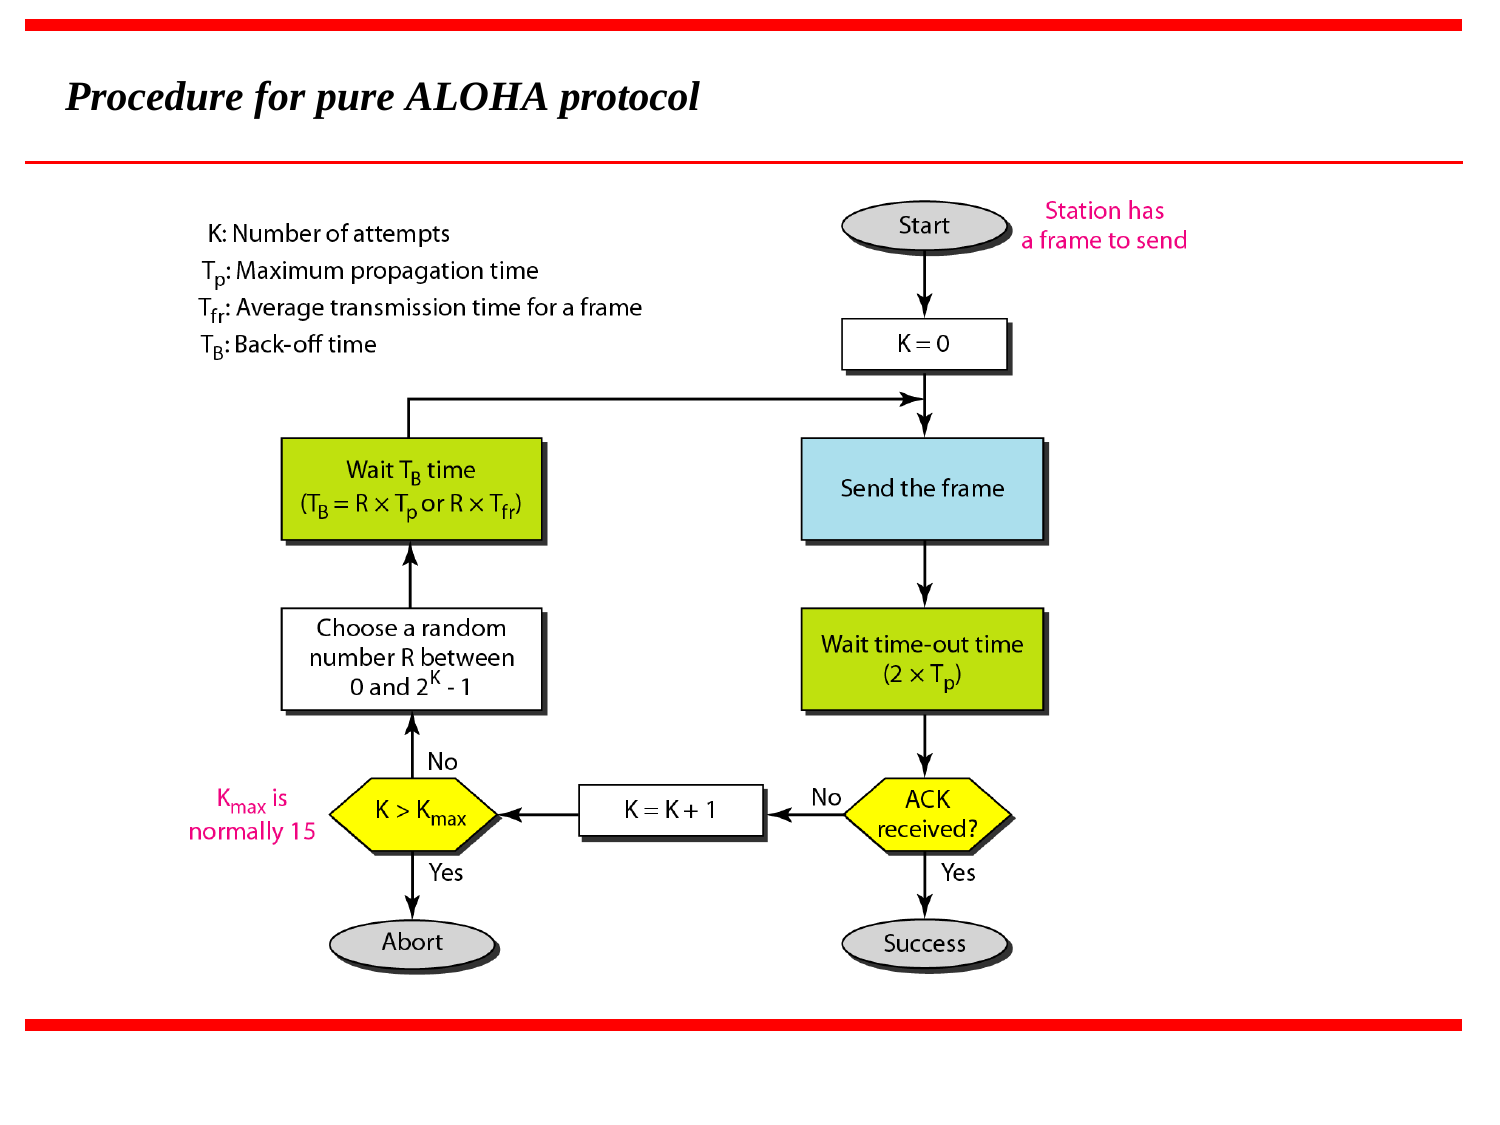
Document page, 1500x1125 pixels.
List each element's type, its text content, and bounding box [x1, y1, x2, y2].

picture [190, 200, 1186, 976]
title Procedure for pure ALOHA protocol [25, 40, 1175, 257]
